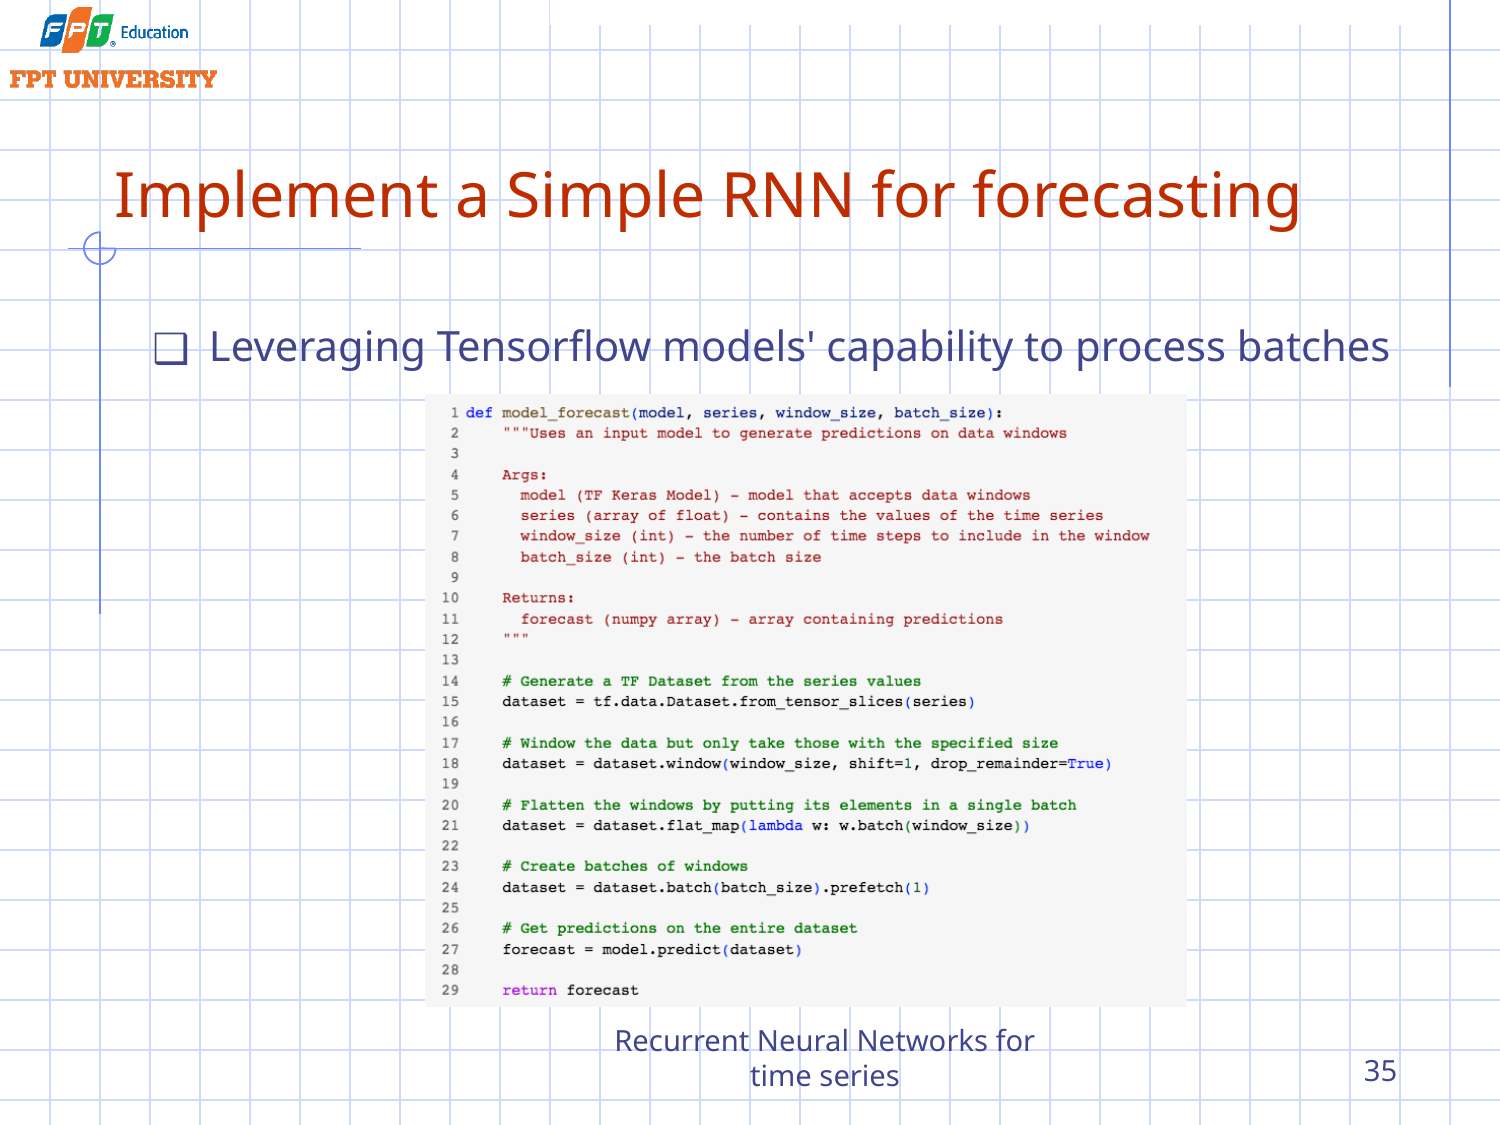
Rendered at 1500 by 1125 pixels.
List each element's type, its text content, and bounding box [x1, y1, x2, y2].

text_box Recurrent Neural Networks for time series [587, 1024, 1063, 1100]
text_box 35 [1099, 1024, 1413, 1100]
list Leveraging Tensorflow models' capability to process batches [137, 287, 1425, 988]
title Implement a Simple RNN for forecasting [99, 50, 1375, 238]
picture [10, 6, 217, 88]
picture [424, 394, 1187, 1007]
